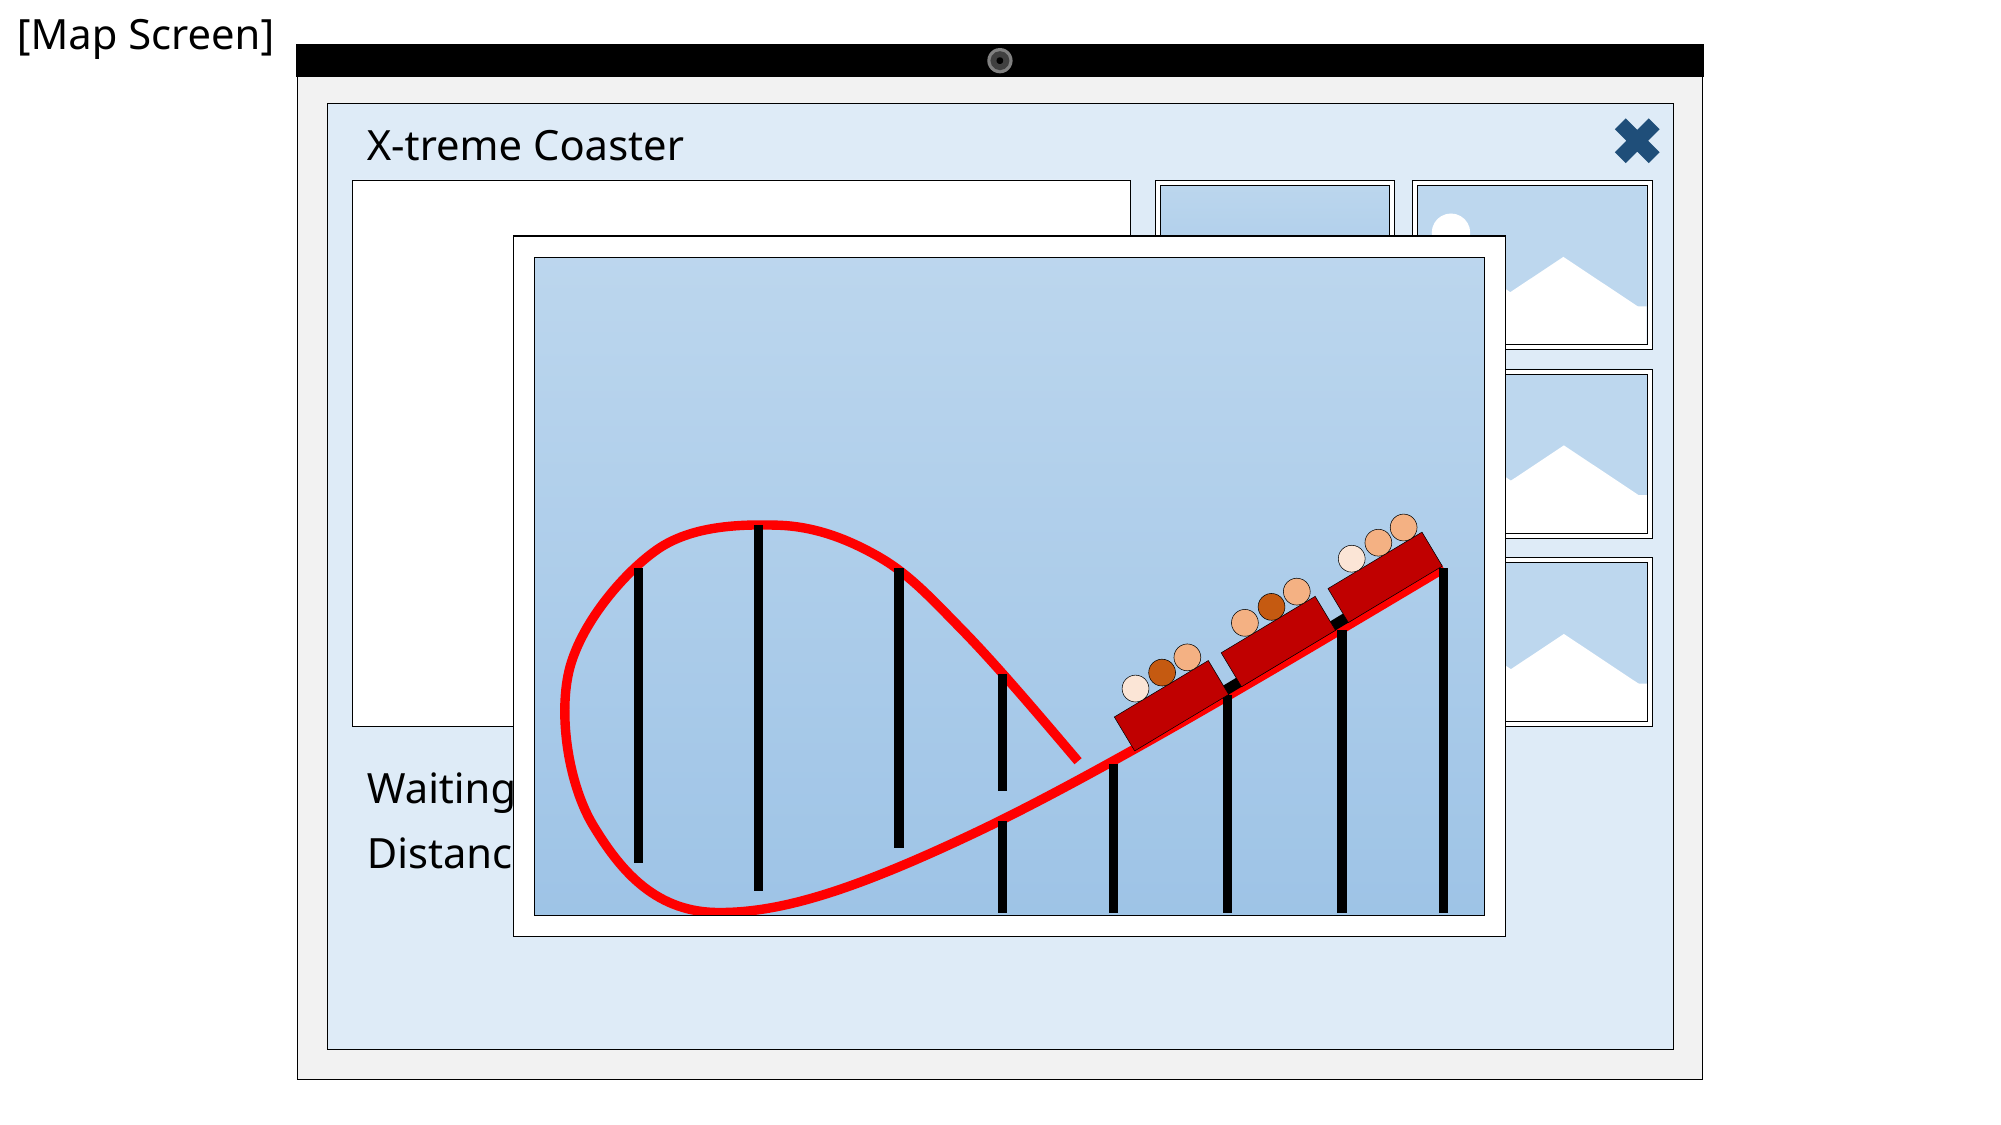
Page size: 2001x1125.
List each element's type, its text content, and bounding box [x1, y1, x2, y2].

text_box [1506, 368, 1653, 538]
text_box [1412, 180, 1652, 350]
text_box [1154, 180, 1395, 235]
text_box [297, 77, 1704, 1083]
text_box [1506, 557, 1653, 727]
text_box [297, 45, 1703, 1080]
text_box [513, 235, 1506, 937]
text_box [Map Screen] [0, 0, 292, 65]
